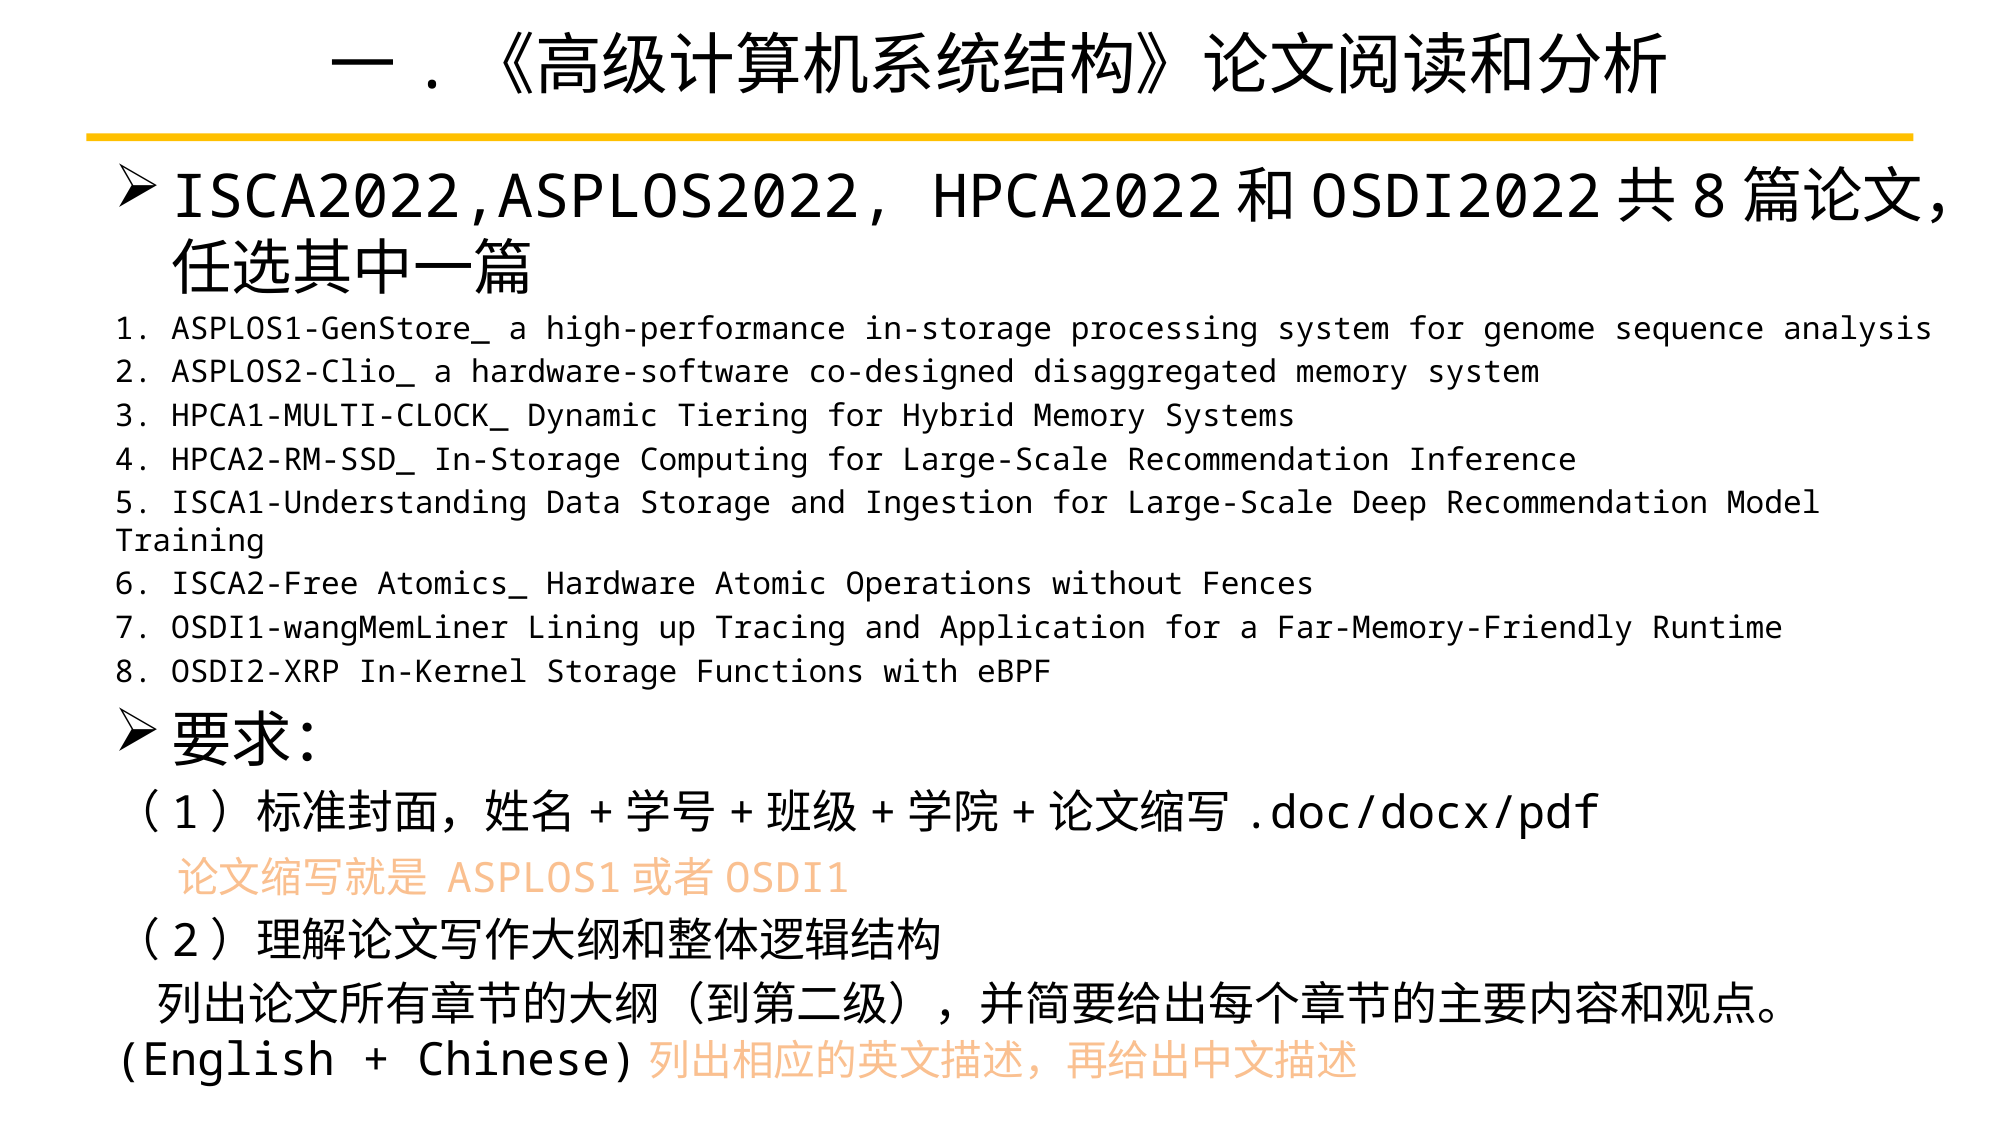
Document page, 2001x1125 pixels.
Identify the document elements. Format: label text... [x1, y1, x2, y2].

list ISCA2022,ASPLOS2022, HPCA2022和OSDI2022共8篇论文，任选其中一篇 1. ASPLOS1-GenStore_ a high-performance in-storage processing system for genome sequence analysis 2. ASPLOS2-Clio_ a hardware-software co-designed disaggregated memory system 3. HPCA1-MULTI-CLOCK_ Dynamic Tiering for Hybrid Memory Systems 4. HPCA2-RM-SSD_ In-Storage Computing for Large-Scale Recommendation Inference 5. ISCA1-Understanding Data Storage and Ingestion for Large-Scale Deep Recommendation Model Training 6. ISCA2-Free Atomics_ Hardware Atomic Operations without Fences 7. OSDI1-wangMemLiner Lining up Tracing and Application for a Far-Memory-Friendly Runtime 8. OSDI2-XRP In-Kernel Storage Functions with eBPF 要求： （1）标准封面，姓名+学号+班级+学院+论文缩写.doc/docx/pdf 论文缩写就是 ASPLOS1或者OSDI1 （2）理解论文写作大纲和整体逻辑结构 列出论文所有章节的大纲（到第二级），并简要给出每个章节的主要内容和观点。(English + Chinese)列出相应的英文描述，再给出中文描述 [99, 149, 1957, 1125]
title 一.《高级计算机系统结构》论文阅读和分析 [99, 0, 1900, 124]
